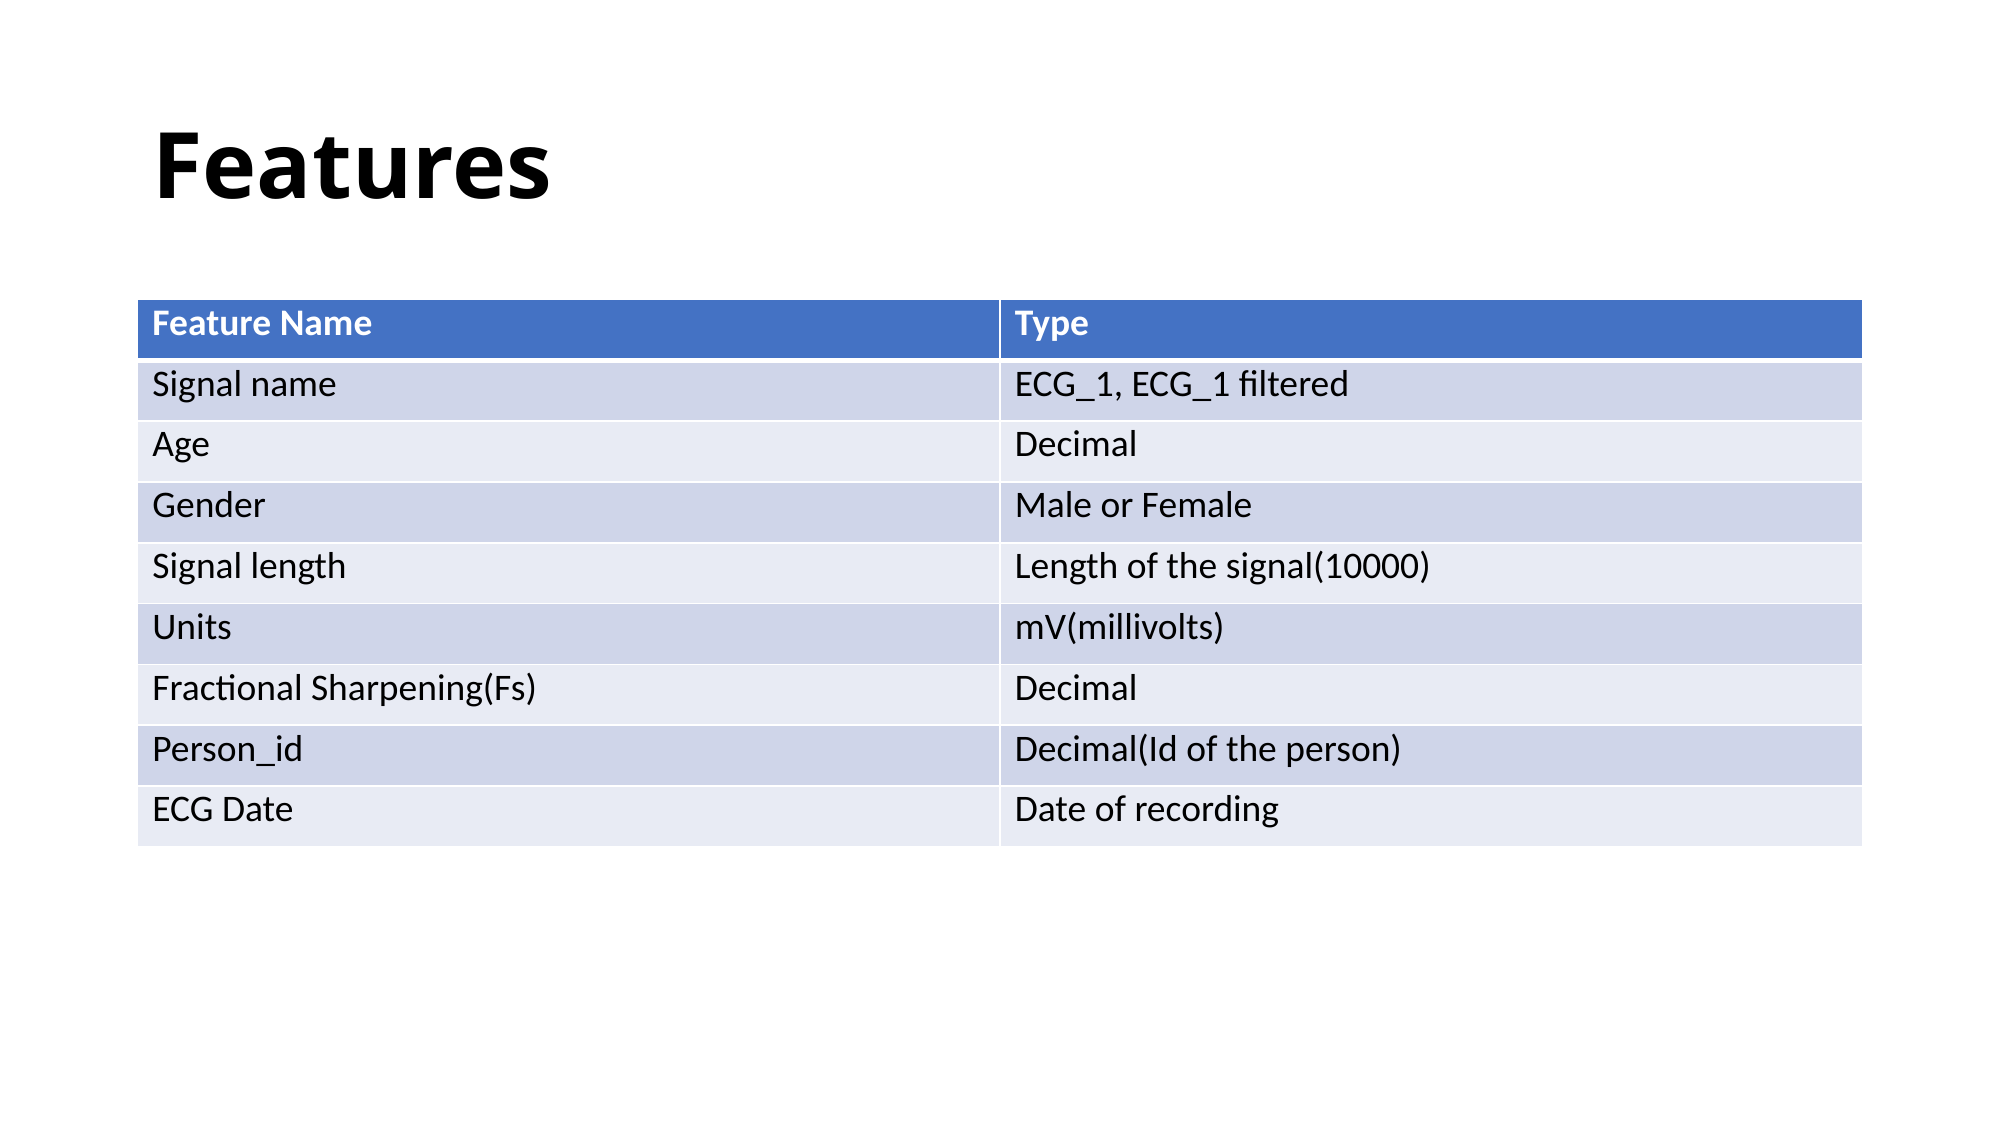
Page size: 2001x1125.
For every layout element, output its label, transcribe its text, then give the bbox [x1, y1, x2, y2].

table_header Feature Name [138, 300, 999, 358]
table_cell Fractional Sharpening(Fs) [138, 665, 999, 724]
title Features [137, 59, 1863, 278]
table_cell mV(millivolts) [1001, 604, 1862, 664]
table_cell Signal length [138, 544, 999, 603]
table_cell Date of recording [1001, 787, 1862, 846]
table_cell Gender [138, 483, 999, 542]
table_cell Person_id [138, 726, 999, 785]
table_cell ECG Date [138, 787, 999, 846]
table_cell Decimal [1001, 422, 1862, 481]
table_cell Decimal [1001, 665, 1862, 724]
table_cell Length of the signal(10000) [1001, 544, 1862, 603]
table_cell Male or Female [1001, 483, 1862, 542]
table_cell ECG_1, ECG_1 filtered [1001, 363, 1862, 420]
table_cell Age [138, 422, 999, 481]
table_cell Units [138, 604, 999, 664]
table_cell Decimal(Id of the person) [1001, 726, 1862, 785]
table_header Type [1001, 300, 1862, 358]
table_cell Signal name [138, 363, 999, 420]
